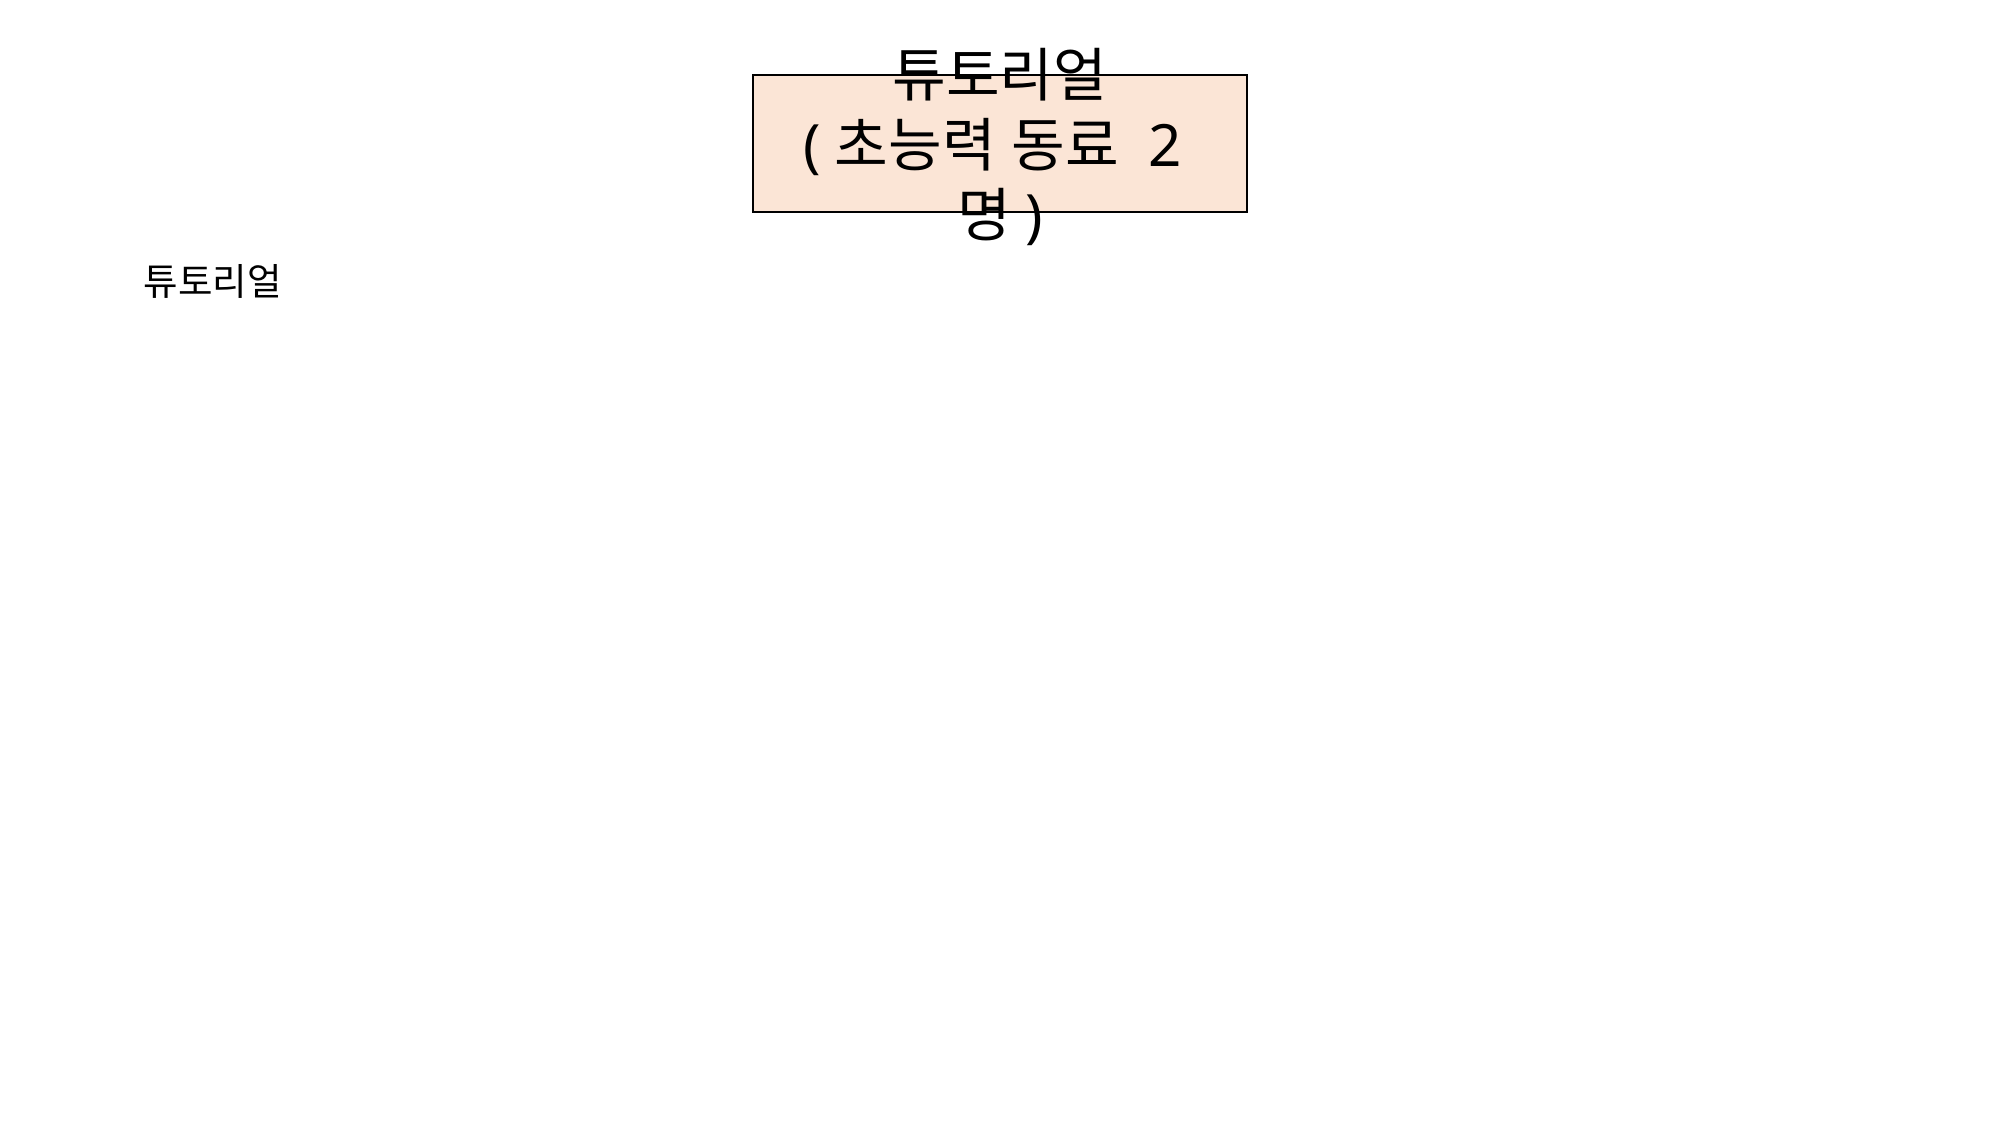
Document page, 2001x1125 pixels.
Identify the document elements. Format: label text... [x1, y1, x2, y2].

text_box 튜토리얼 [128, 250, 1872, 355]
text_box 튜토리얼 (초능력 동료 2명) [752, 74, 1248, 213]
